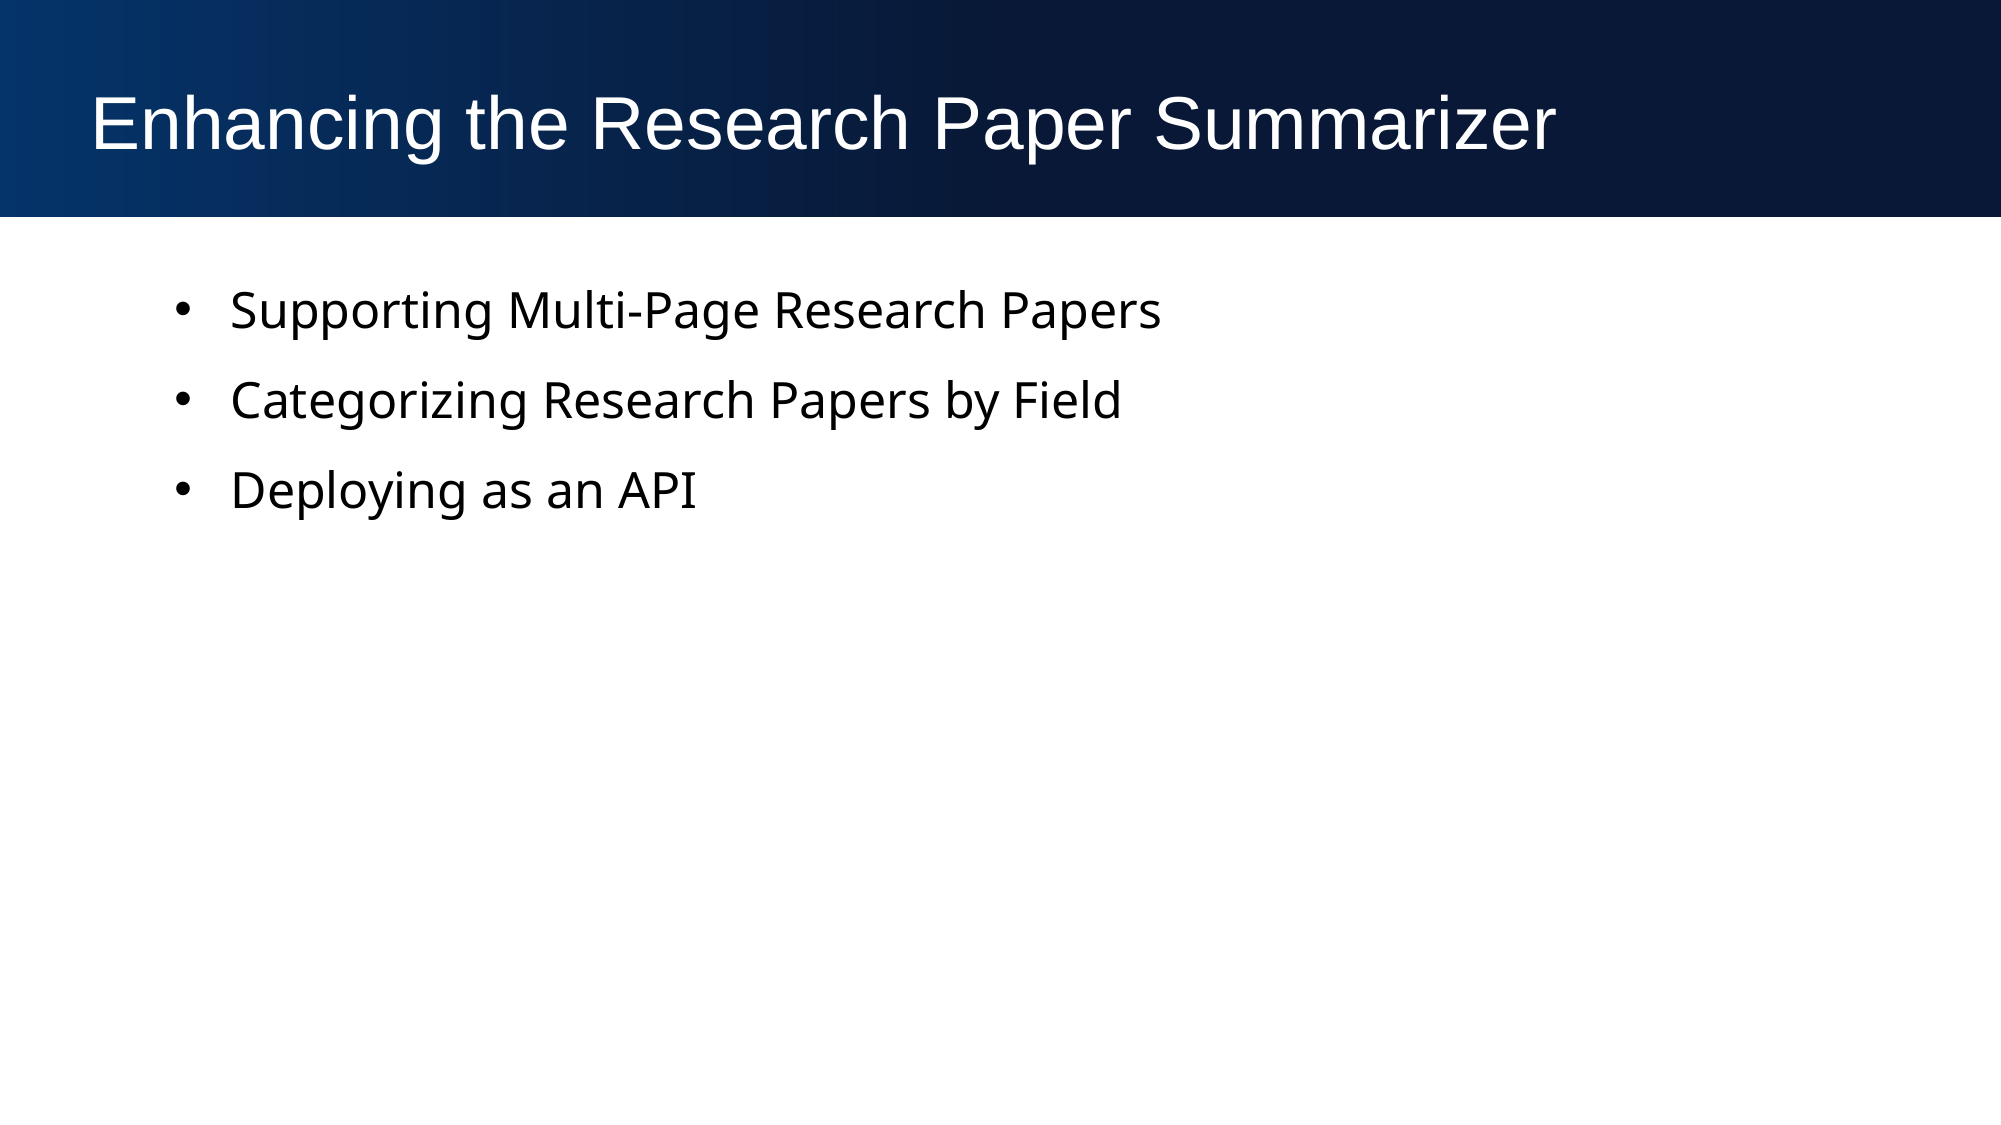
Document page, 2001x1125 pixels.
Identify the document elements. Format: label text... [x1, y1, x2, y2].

text_box [0, 0, 2000, 217]
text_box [82, 70, 1925, 178]
text_box Supporting Multi-Page Research Papers Categorizing Research Papers by Field Deploying as an API [82, 241, 1925, 527]
